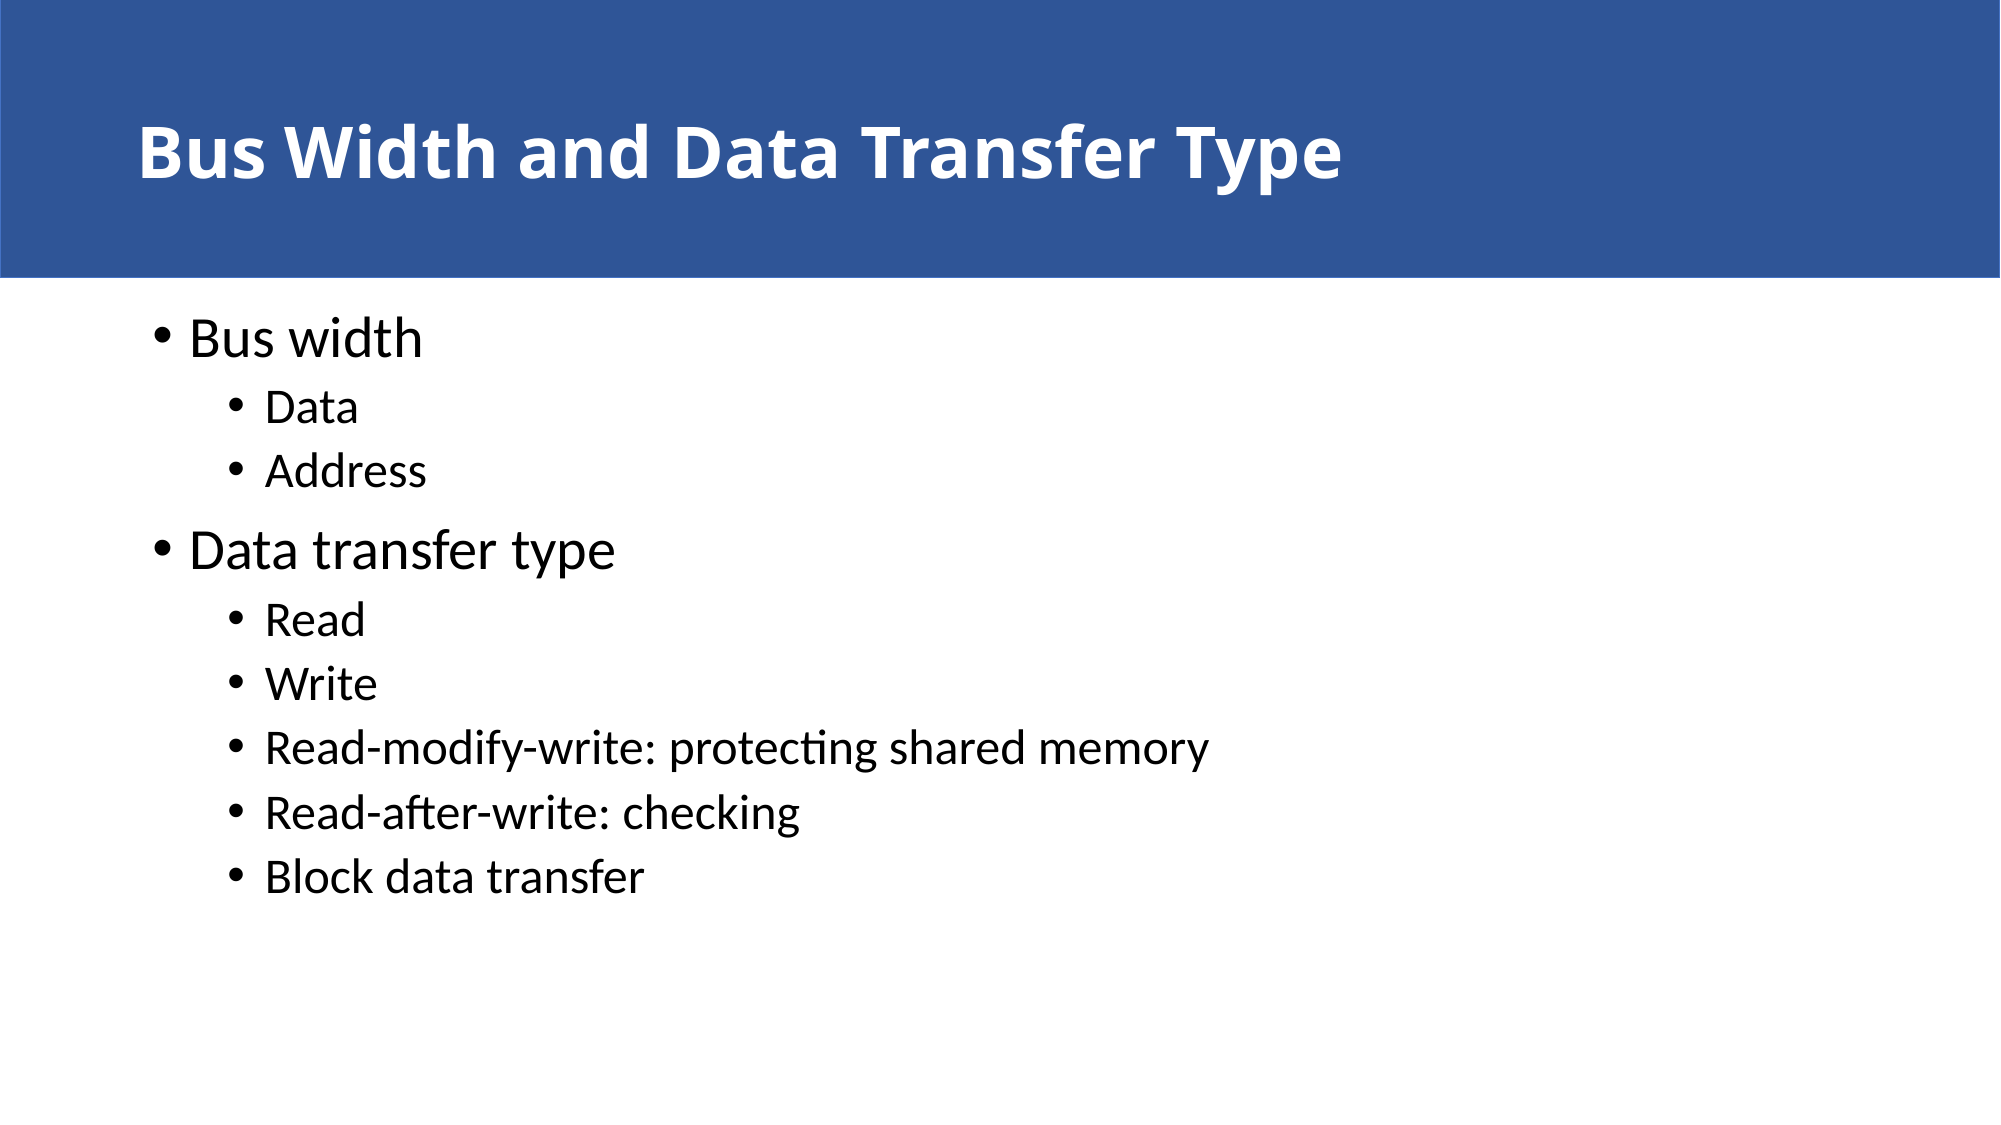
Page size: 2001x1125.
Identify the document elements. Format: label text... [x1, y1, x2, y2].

title Bus Width and Data Transfer Type [121, 86, 1459, 225]
list Bus width Data Address Data transfer type Read Write Read-modify-write: protecting shared memory Read-after-write: checking Block data transfer [137, 299, 1863, 1014]
